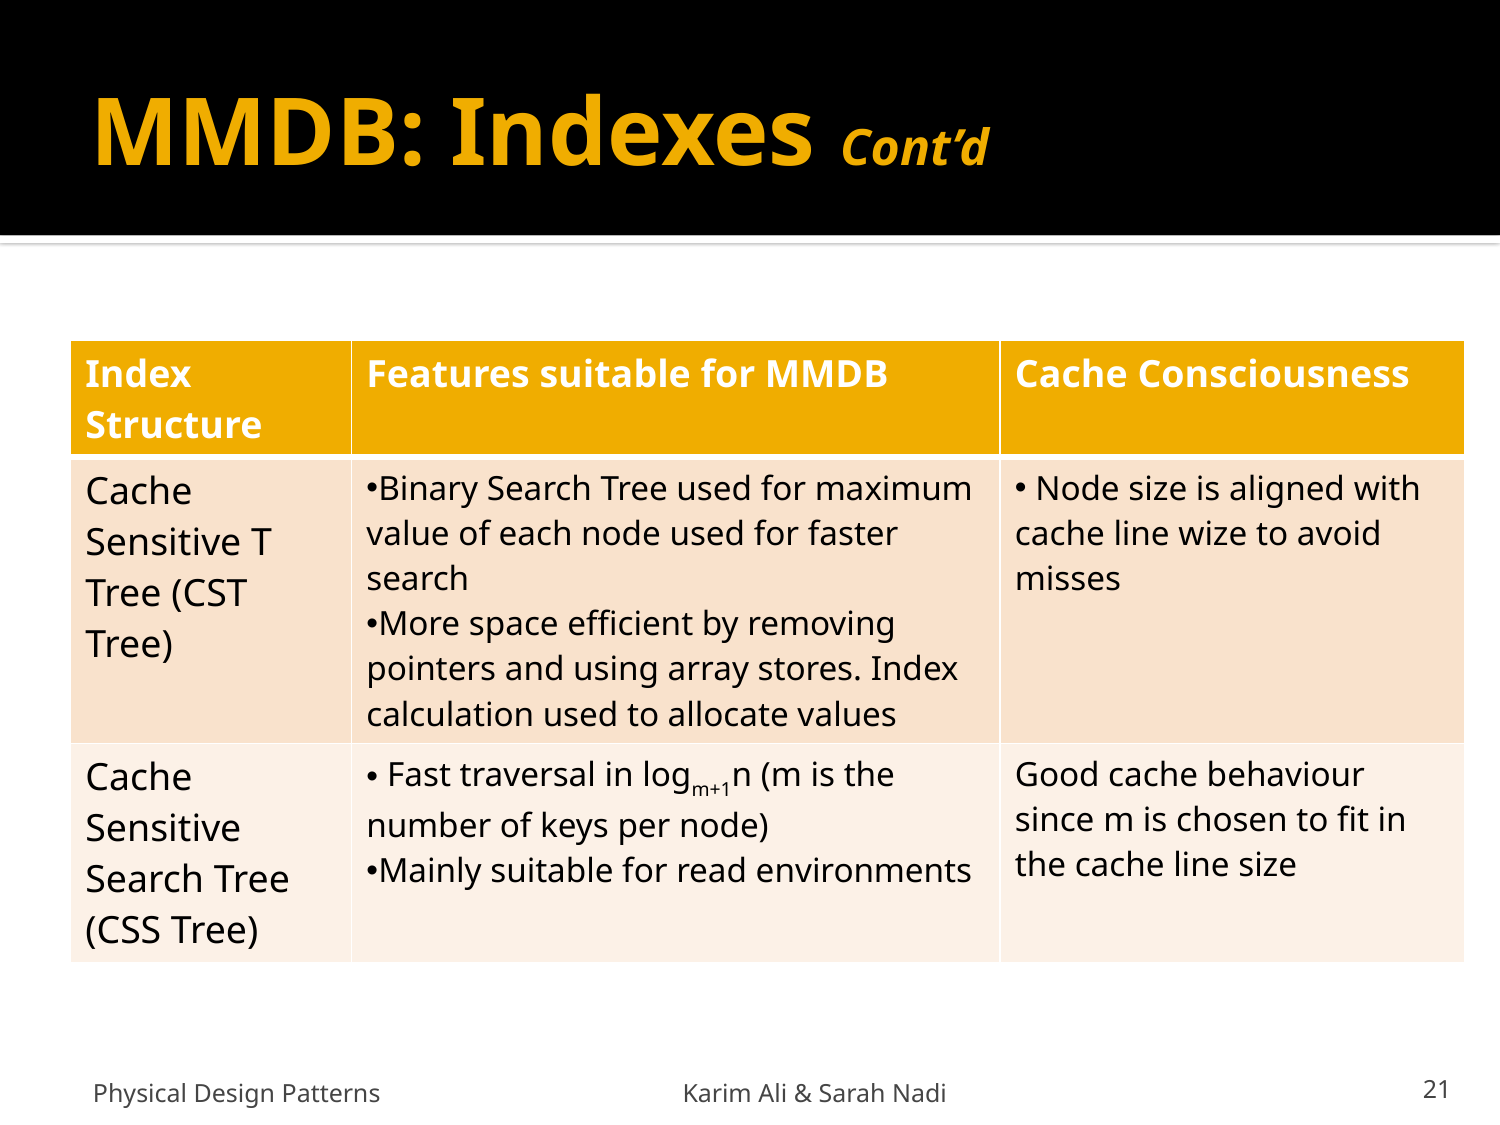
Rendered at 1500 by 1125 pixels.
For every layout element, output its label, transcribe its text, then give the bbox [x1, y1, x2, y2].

table_cell Binary Search Tree used for maximum value of each node used for faster search More space efficient by removing pointers and using array stores. Index calculation used to allocate values [352, 460, 999, 743]
table_header Index Structure [71, 341, 351, 454]
table_cell Node size is aligned with cache line wize to avoid misses [1001, 460, 1464, 743]
footer Karim Ali & Sarah Nadi [363, 1062, 1267, 1108]
table_cell Fast traversal in logm+1n (m is the number of keys per node) Mainly suitable for read environments [352, 744, 999, 962]
table_header Cache Consciousness [1001, 341, 1464, 454]
table_header Features suitable for MMDB [352, 341, 999, 454]
table_cell Good cache behaviour since m is chosen to fit in the cache line size [1001, 744, 1464, 962]
title MMDB: Indexes Cont’d [75, 25, 1425, 231]
table_cell Cache Sensitive Search Tree (CSS Tree) [71, 744, 351, 962]
slide_number Physical Design Patterns [75, 1062, 363, 1108]
slide_number 21 [1345, 1062, 1467, 1108]
table_cell Cache Sensitive T Tree (CST Tree) [71, 460, 351, 743]
